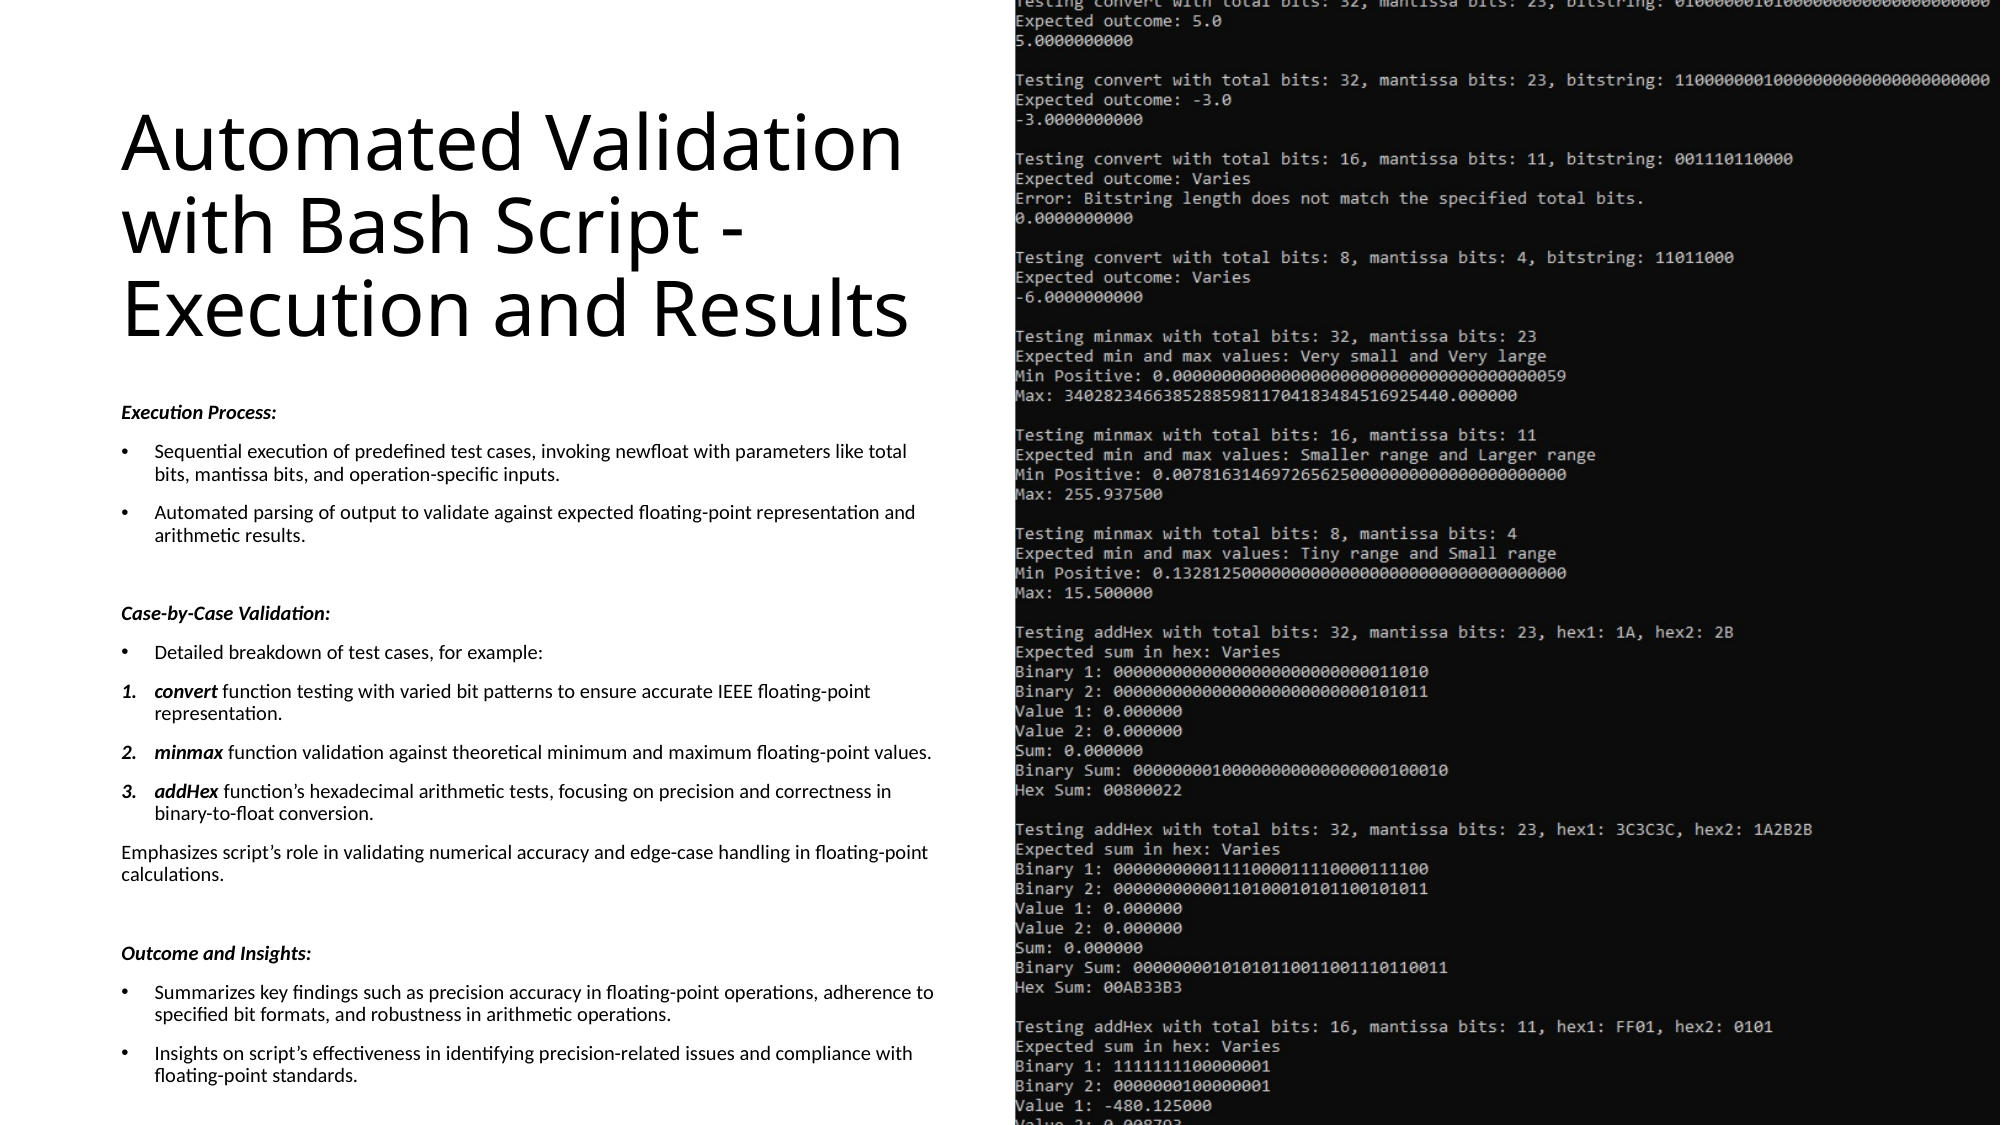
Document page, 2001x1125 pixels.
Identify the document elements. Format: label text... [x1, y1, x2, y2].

text_box [0, 0, 1015, 1125]
picture [1015, 0, 2000, 1125]
title Automated Validation with Bash Script - Execution and Results [106, 91, 957, 366]
list Execution Process: Sequential execution of predefined test cases, invoking newfloat with parameters like total bits, mantissa bits, and operation-specific inputs. Automated parsing of output to validate against expected floating-point representation and arithmetic results. Case-by-Case Validation: Detailed breakdown of test cases, for example: convert function testing with varied bit patterns to ensure accurate IEEE floating-point representation. minmax function validation against theoretical minimum and maximum floating-point values. addHex function’s hexadecimal arithmetic tests, focusing on precision and correctness in binary-to-float conversion. Emphasizes script’s role in validating numerical accuracy and edge-case handling in floating-point calculations. Outcome and Insights: Summarizes key findings such as precision accuracy in floating-point operations, adherence to specified bit formats, and robustness in arithmetic operations. Insights on script’s effectiveness in identifying precision-related issues and compliance with floating-point standards. [106, 394, 957, 1125]
